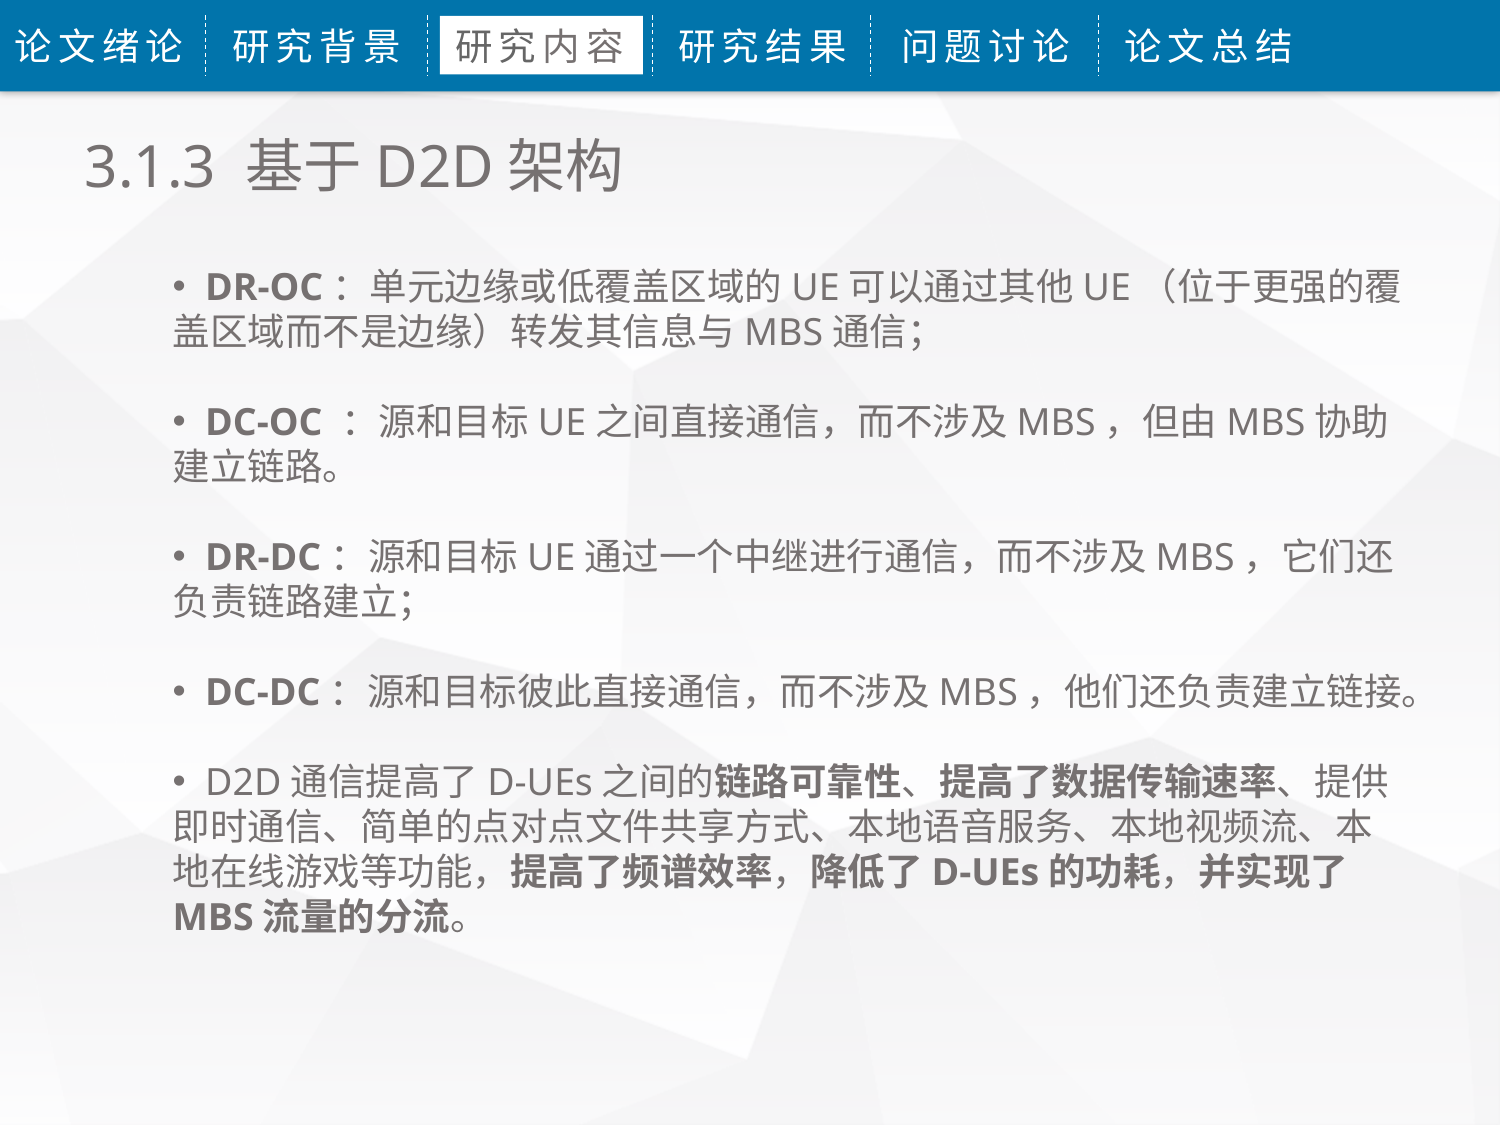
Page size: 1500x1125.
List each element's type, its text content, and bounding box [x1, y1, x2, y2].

text_box 论文总结 [1109, 15, 1322, 76]
text_box 研究结果 [871, 15, 876, 76]
text_box 3.1.3 基于D2D架构 [70, 121, 977, 207]
text_box 研究内容 [440, 15, 652, 76]
text_box 研究结果 [663, 15, 870, 76]
text_box 研究背景 [213, 15, 420, 76]
text_box 论文绪论 [0, 15, 211, 76]
text_box 问题讨论 [886, 15, 1098, 76]
picture [0, 92, 1500, 1125]
text_box DR-OC：单元边缘或低覆盖区域的UE可以通过其他UE（位于更强的覆盖区域而不是边缘）转发其信息与MBS通信； DC-OC ：源和目标UE之间直接通信，而不涉及MBS，但由MBS协助建立链路。 DR-DC：源和目标UE通过一个中继进行通信，而不涉及MBS，它们还负责链路建立； DC-DC：源和目标彼此直接通信，而不涉及MBS，他们还负责建立链接。 D2D通信提高了D-UEs之间的链路可靠性、提高了数据传输速率、提供即时通信、简单的点对点文件共享方式、本地语音服务、本地视频流、本地在线游戏等功能，提高了频谱效率，降低了D-UEs的功耗，并实现了MBS流量的分流。 [157, 255, 1420, 946]
text_box [0, 0, 1500, 92]
